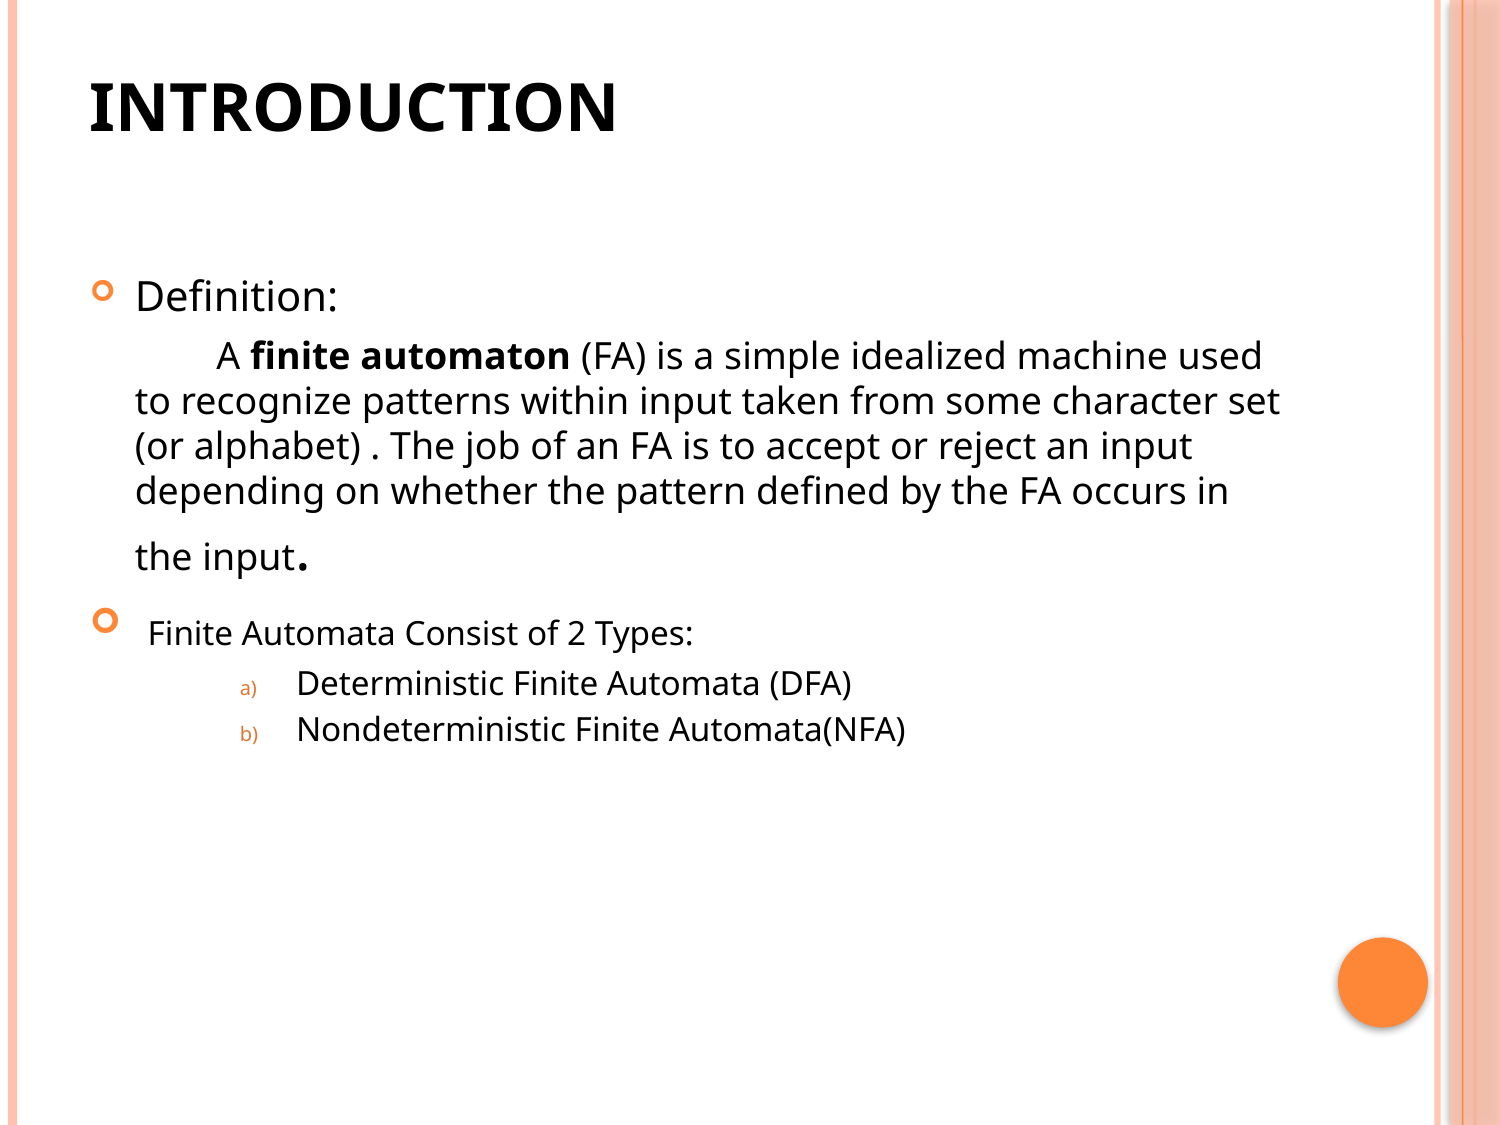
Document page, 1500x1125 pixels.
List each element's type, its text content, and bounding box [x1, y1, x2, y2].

title Introduction [75, 45, 1300, 233]
list Definition: A finite automaton (FA) is a simple idealized machine used to recognize patterns within input taken from some character set (or alphabet) . The job of an FA is to accept or reject an input depending on whether the pattern defined by the FA occurs in the input. Finite Automata Consist of 2 Types: Deterministic Finite Automata (DFA) Nondeterministic Finite Automata(NFA) [75, 262, 1300, 1062]
